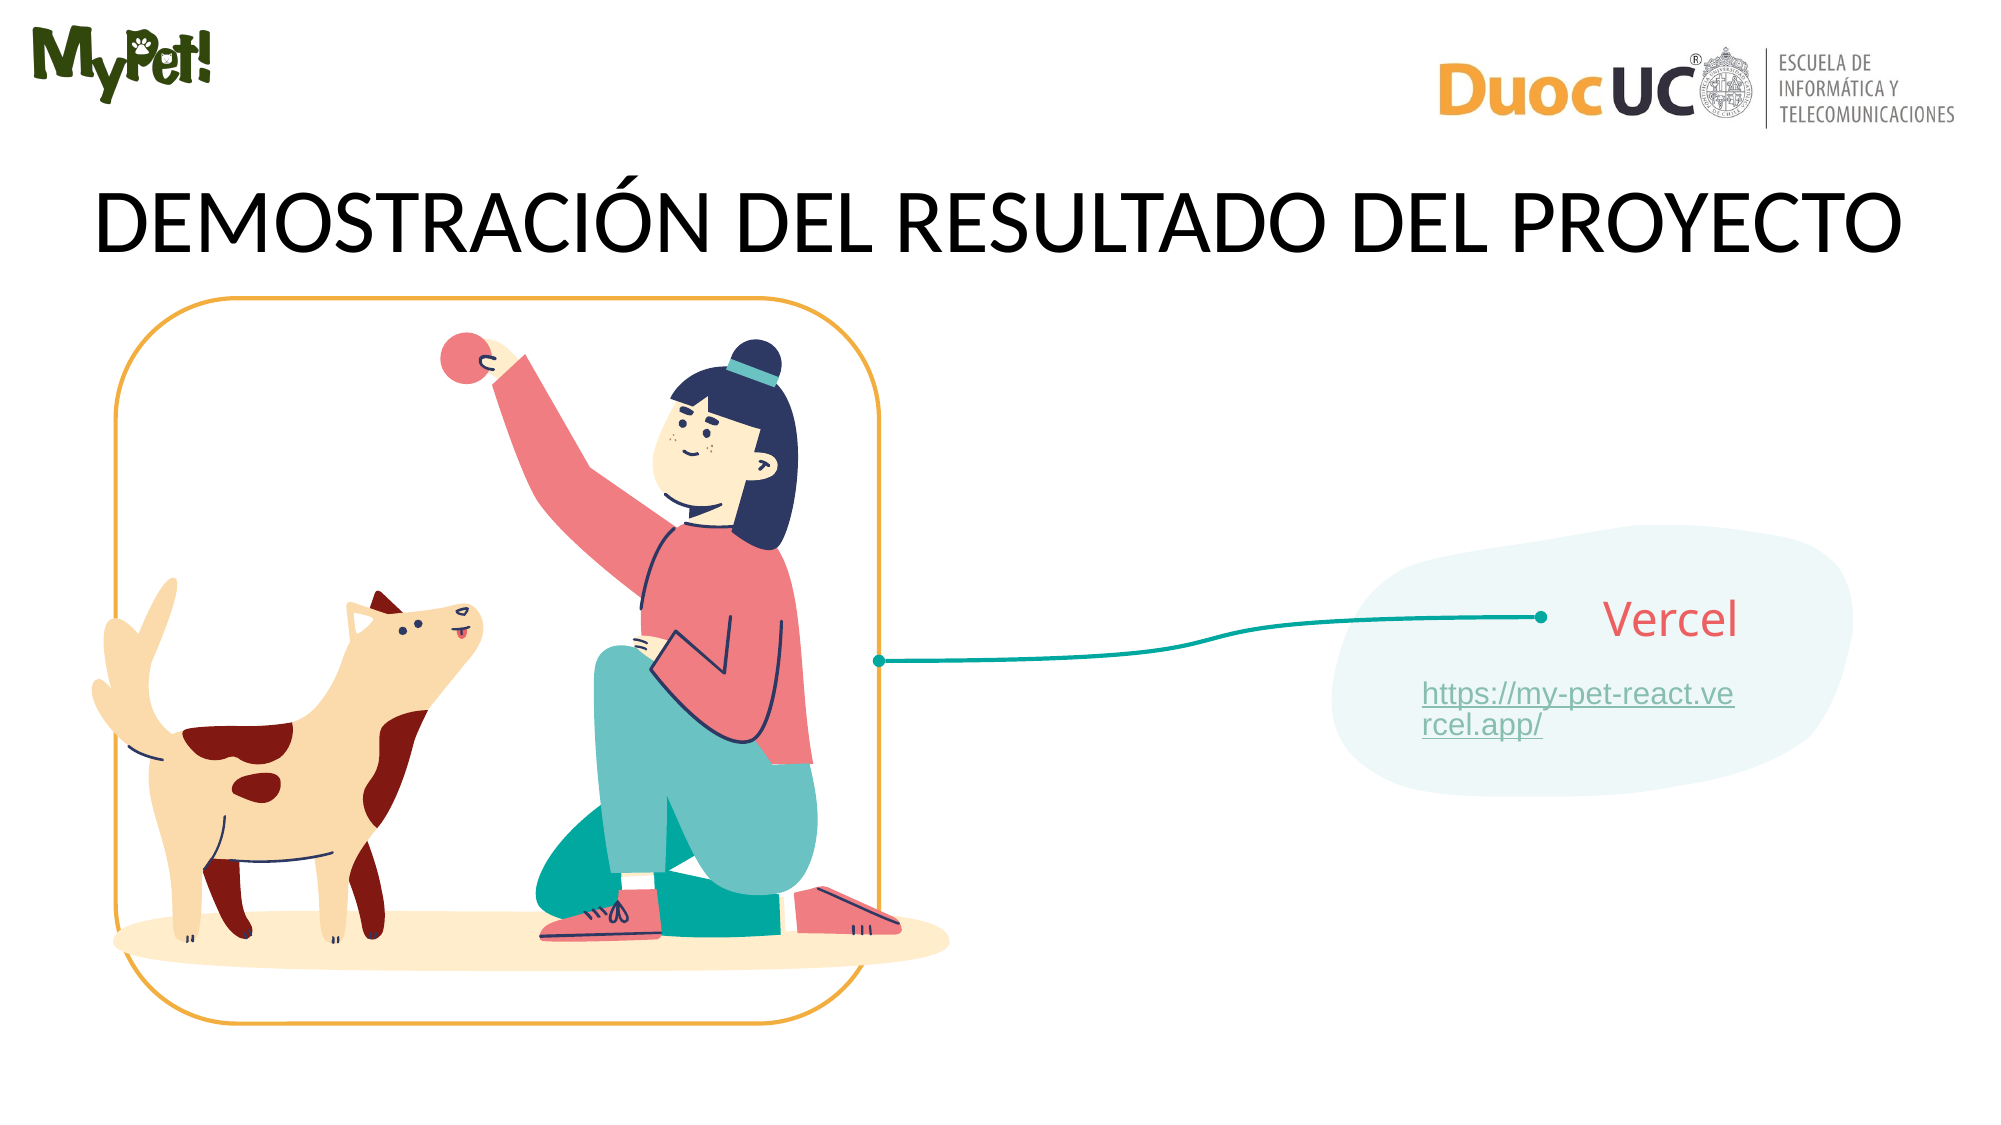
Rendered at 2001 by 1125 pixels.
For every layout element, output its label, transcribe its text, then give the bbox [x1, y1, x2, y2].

picture [18, 21, 229, 109]
text_box [143, 980, 852, 1024]
title DEMOSTRACIÓN DEL RESULTADO DEL PROYECTO [39, 140, 1961, 267]
text_box [1331, 525, 1854, 797]
text_box [154, 298, 840, 330]
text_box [878, 616, 1542, 662]
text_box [87, 332, 951, 972]
picture [1438, 33, 1955, 164]
text_box https://my-pet-react.vercel.app/ [1401, 665, 1760, 755]
text_box Vercel [1540, 570, 1760, 665]
